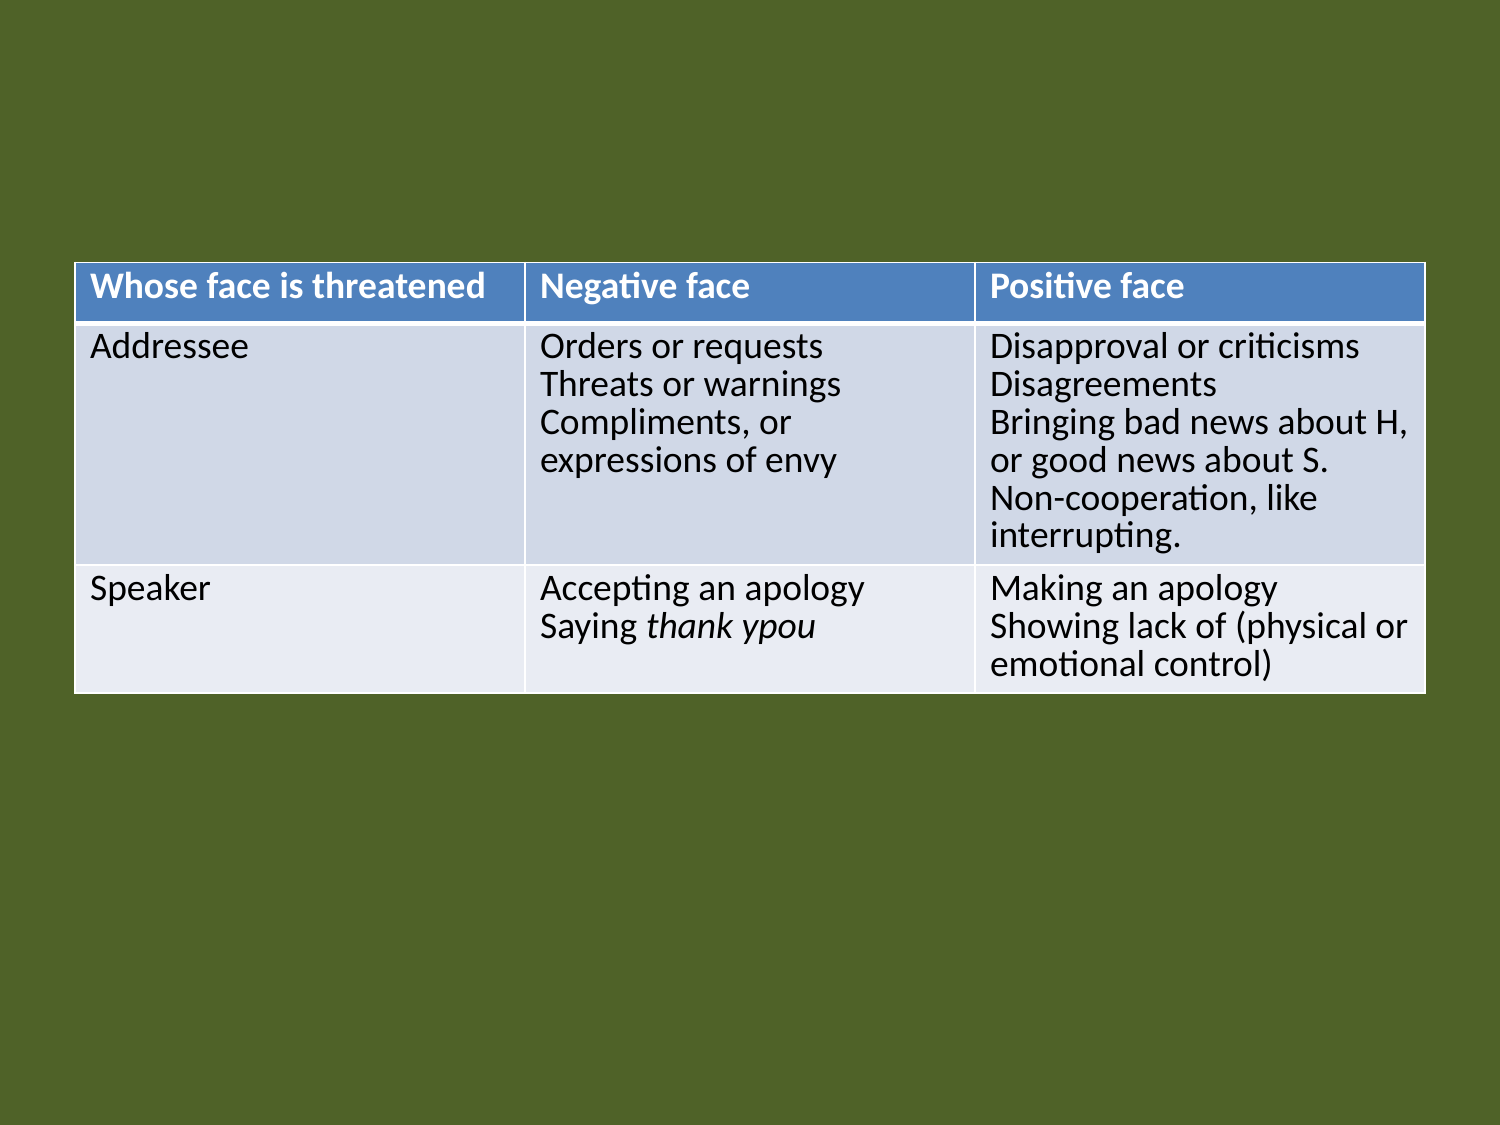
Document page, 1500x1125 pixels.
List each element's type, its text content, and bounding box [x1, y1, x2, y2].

table_header Negative face [526, 263, 974, 321]
table_cell Making an apology Showing lack of (physical or emotional control) [976, 566, 1424, 692]
table_cell Addressee [76, 326, 524, 564]
table_cell Disapproval or criticisms Disagreements Bringing bad news about H, or good news about S. Non-cooperation, like interrupting. [976, 326, 1424, 564]
table_cell Accepting an apology Saying thank ypou [526, 566, 974, 692]
table_header Whose face is threatened [76, 263, 524, 321]
table_header Positive face [976, 263, 1424, 321]
table_cell Speaker [76, 566, 524, 692]
table_cell Orders or requests Threats or warnings Compliments, or expressions of envy [526, 326, 974, 564]
